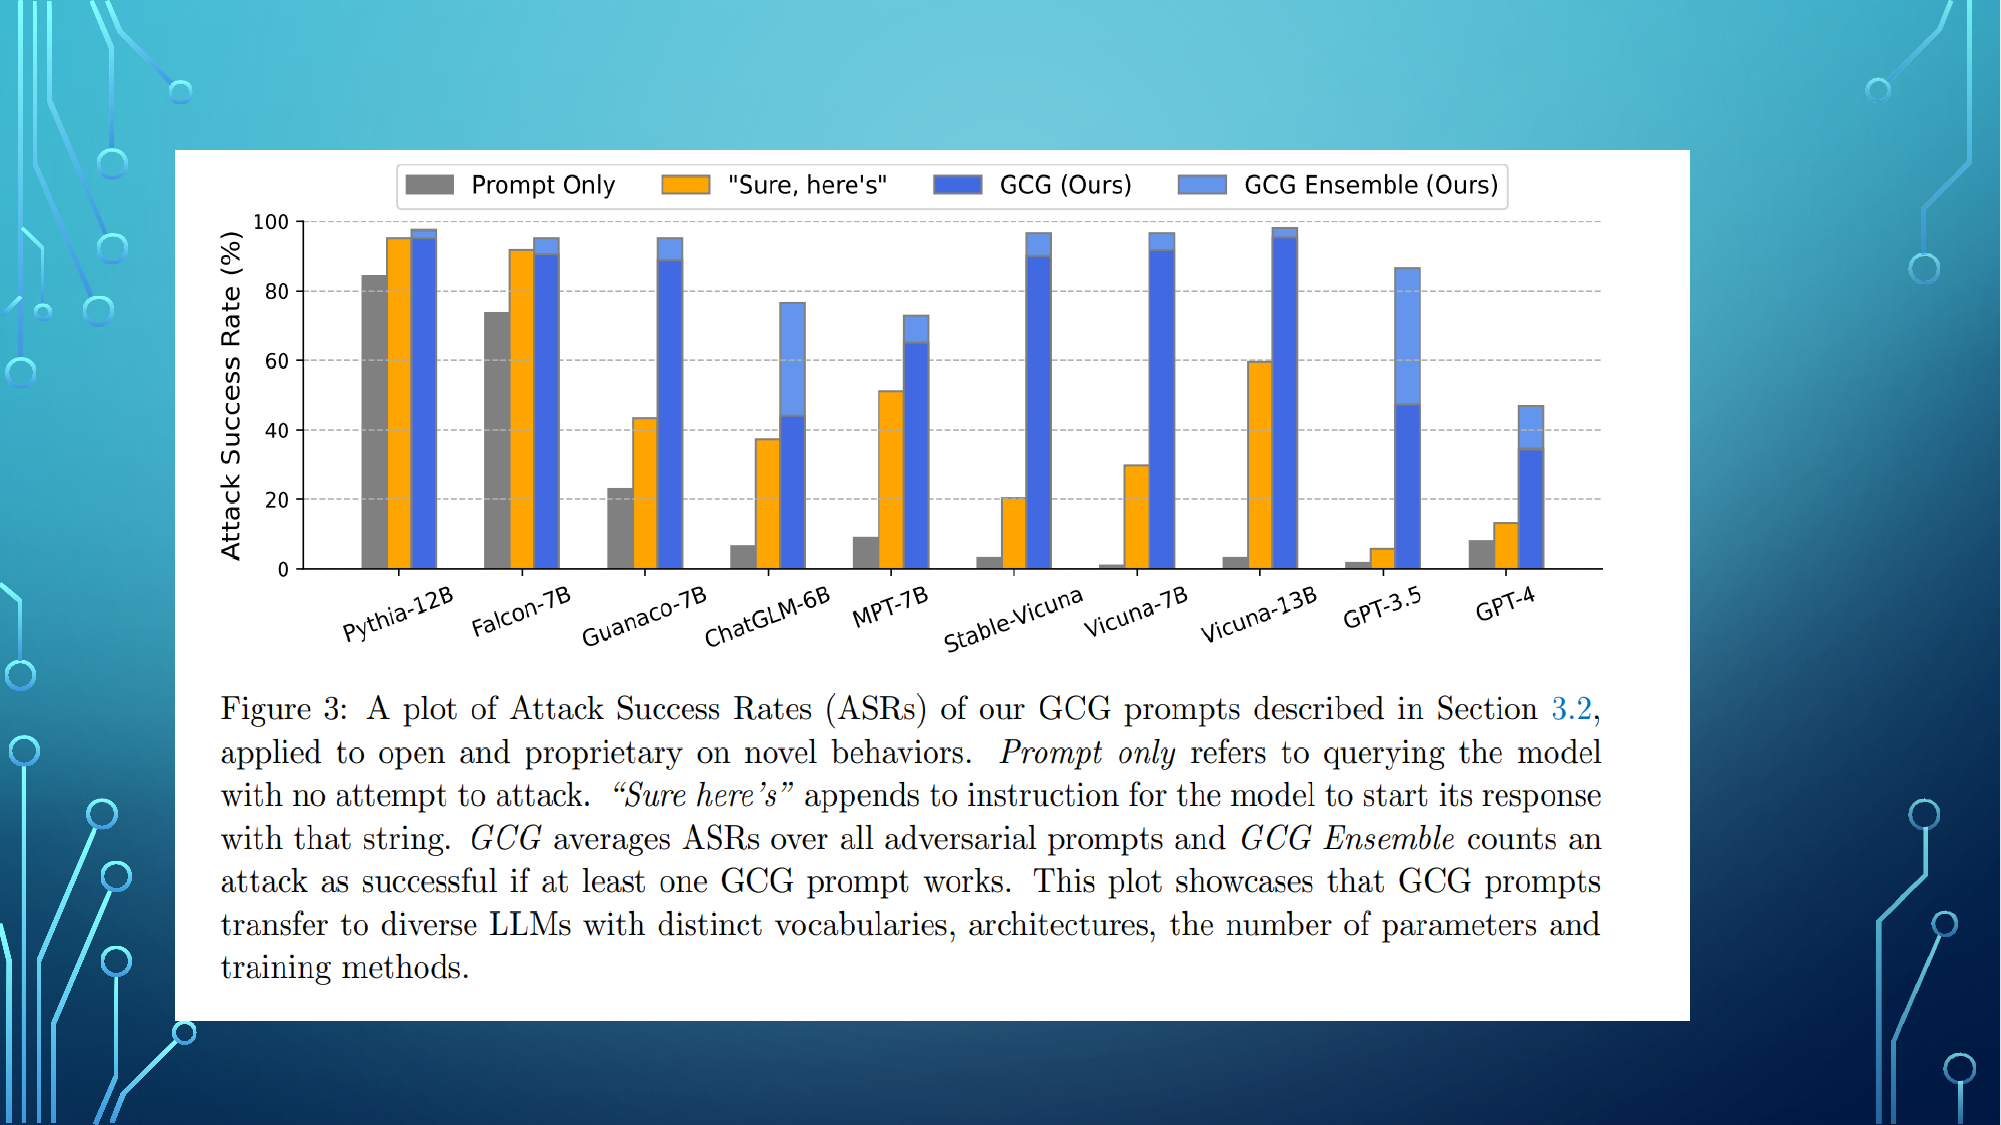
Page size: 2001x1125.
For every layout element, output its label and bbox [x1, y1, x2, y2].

picture [174, 150, 1690, 1021]
